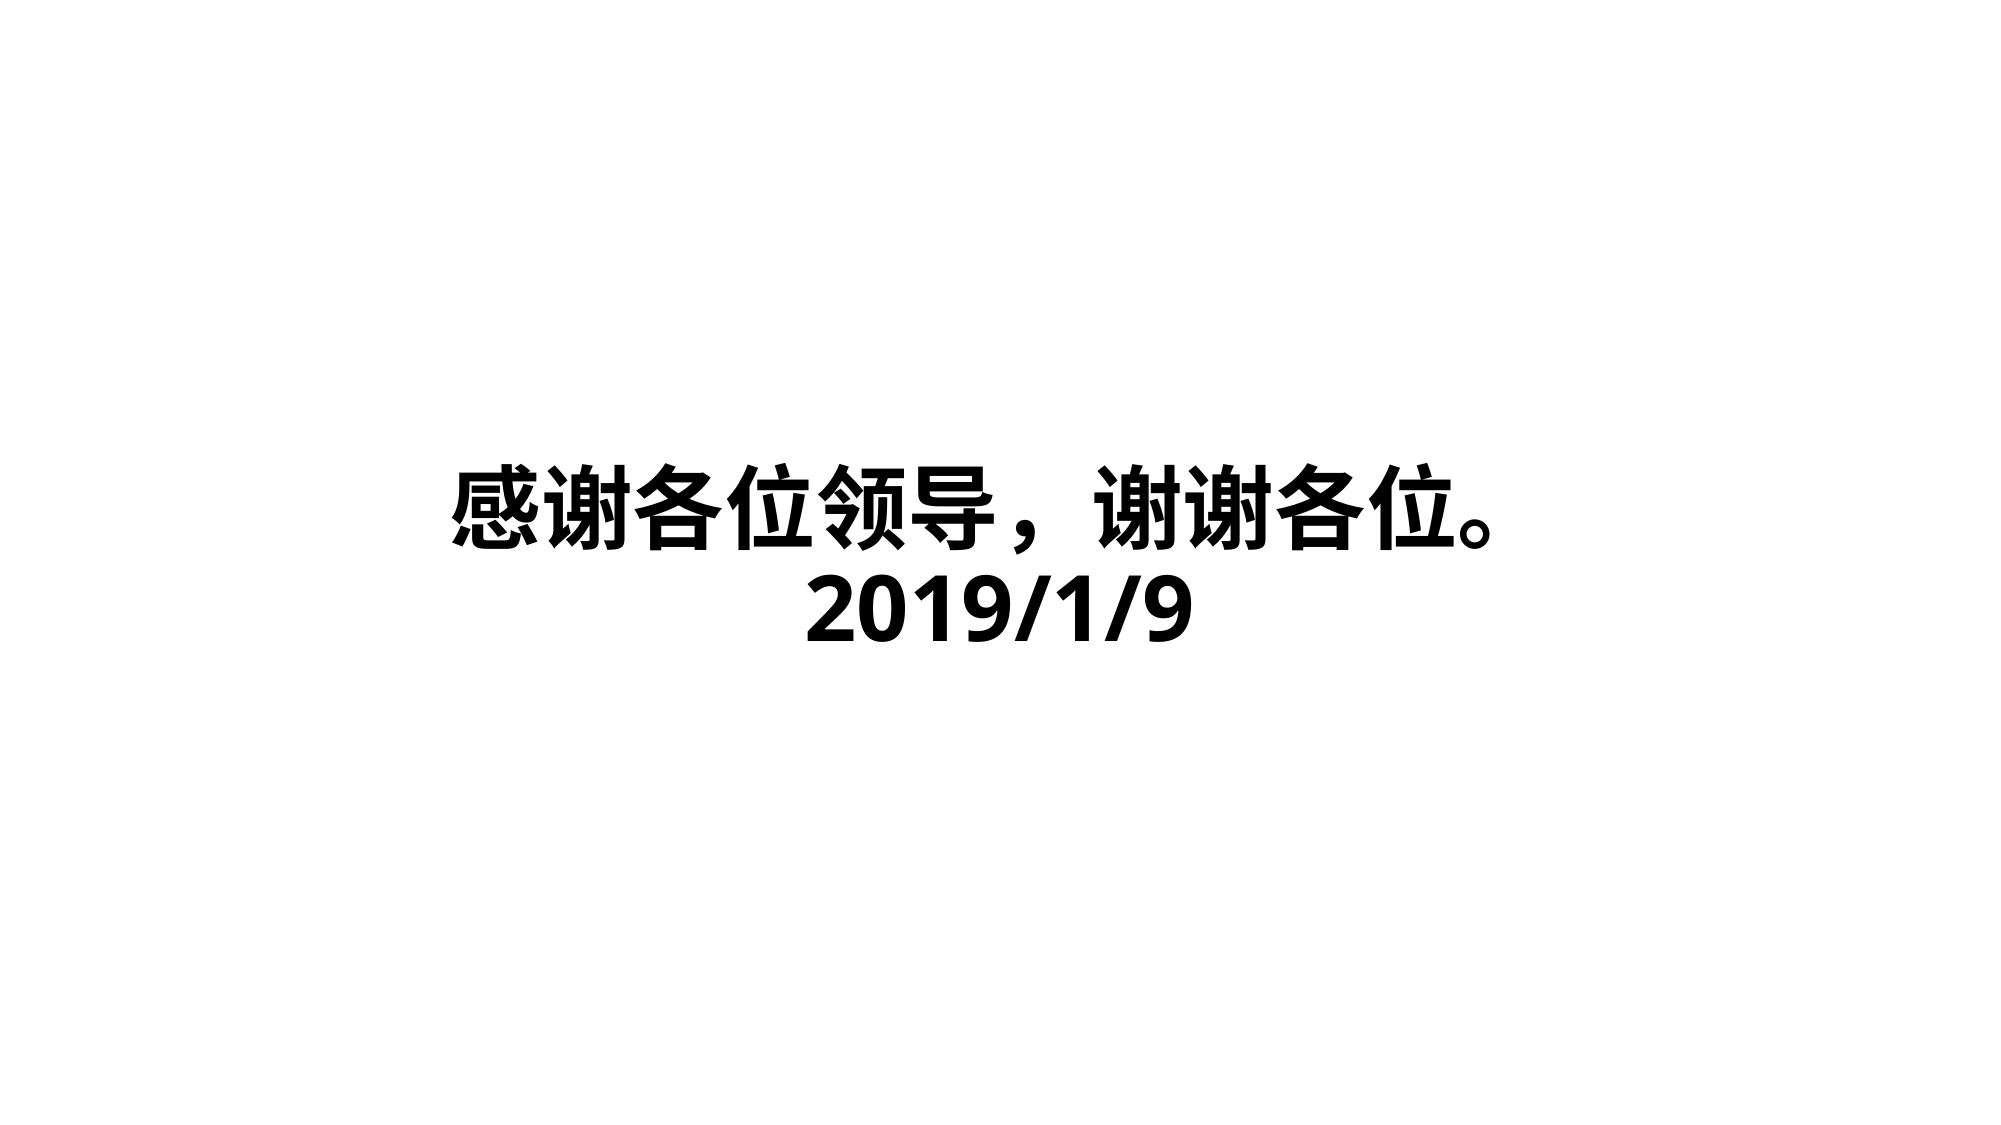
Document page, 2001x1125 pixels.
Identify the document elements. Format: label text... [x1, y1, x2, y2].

title 感谢各位领导，谢谢各位。 2019/1/9 [137, 453, 1863, 672]
